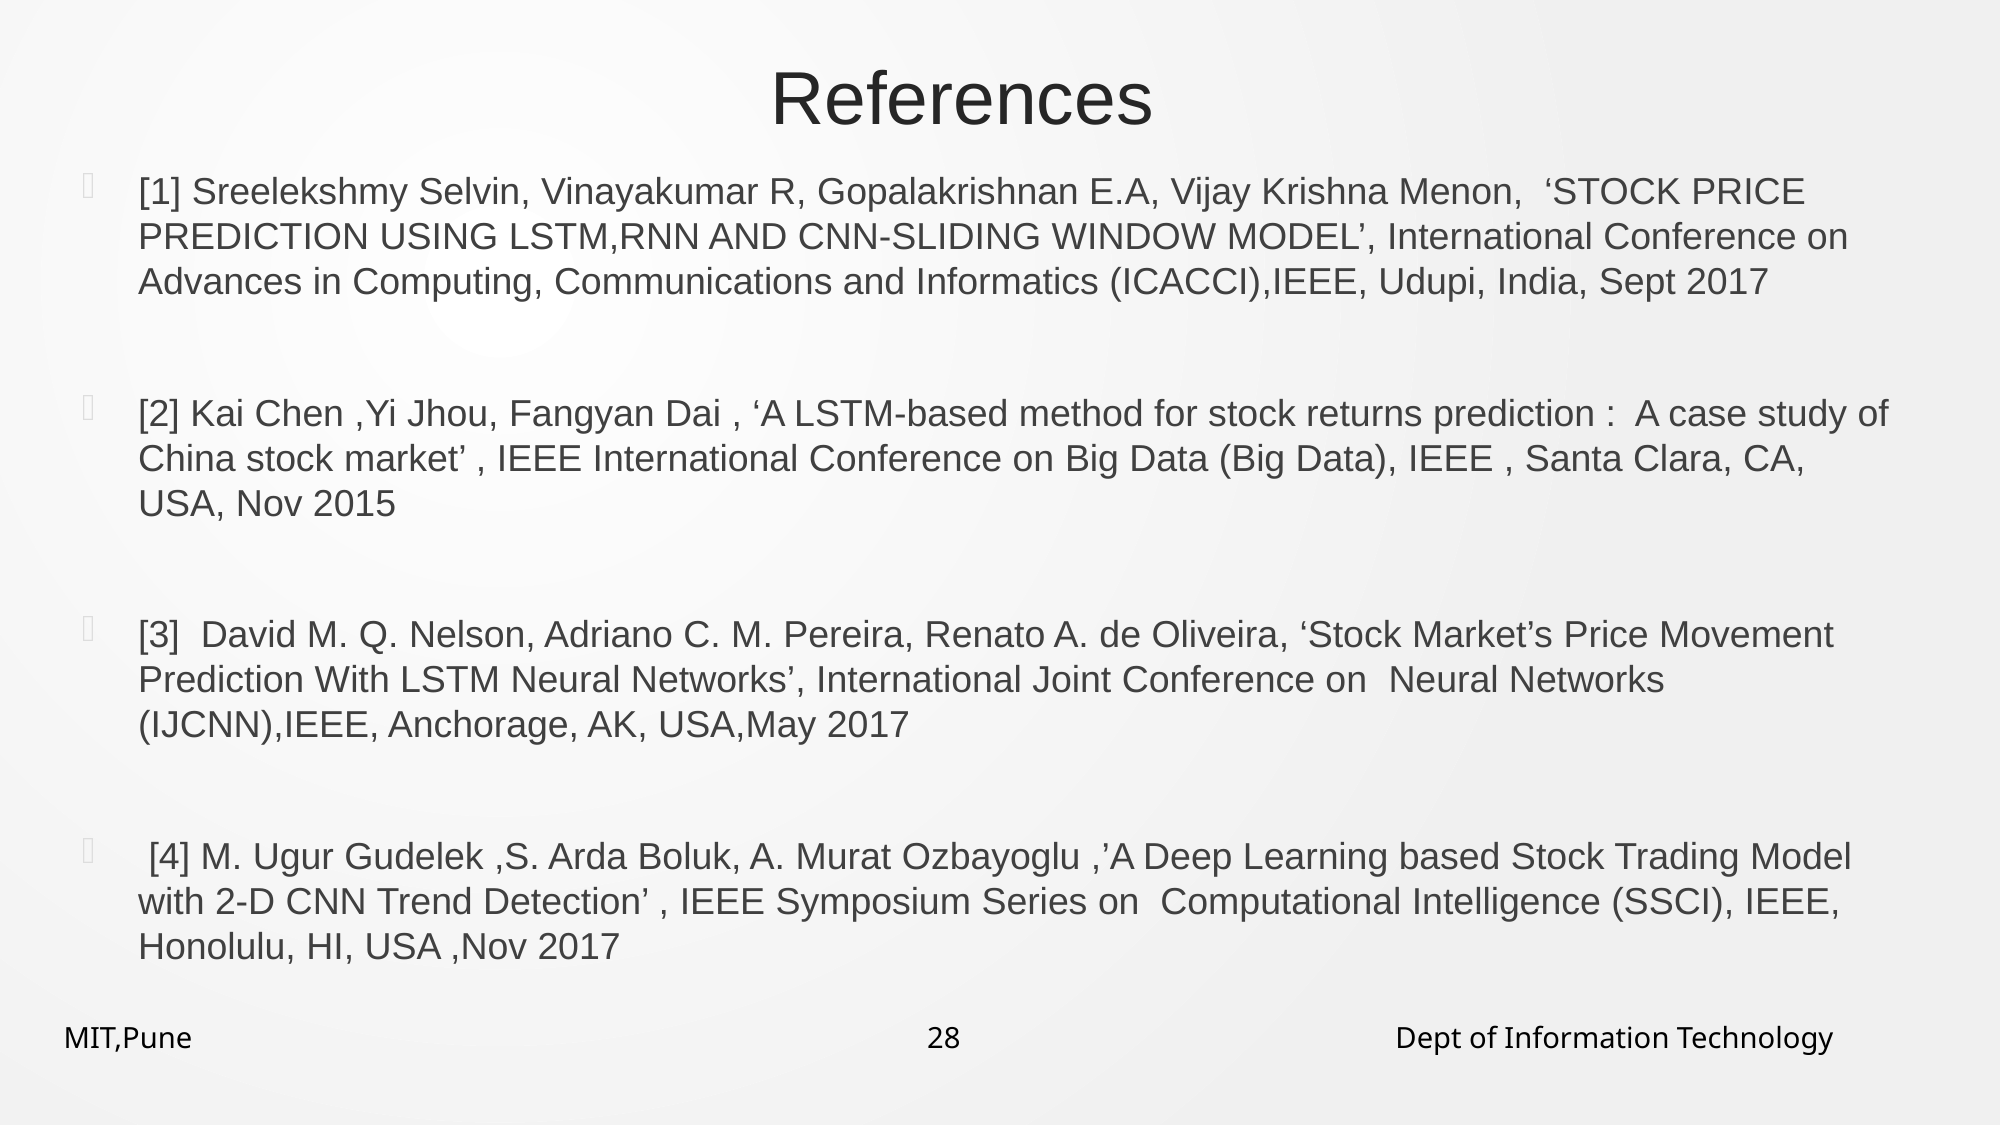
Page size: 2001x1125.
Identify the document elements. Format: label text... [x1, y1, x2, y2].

footer MIT,Pune 28 Dept of Information Technology [48, 1006, 1946, 1067]
list [1] Sreelekshmy Selvin, Vinayakumar R, Gopalakrishnan E.A, Vijay Krishna Menon, ‘STOCK PRICE PREDICTION USING LSTM,RNN AND CNN-SLIDING WINDOW MODEL’, International Conference on Advances in Computing, Communications and Informatics (ICACCI),IEEE, Udupi, India, Sept 2017 [2] Kai Chen ,Yi Jhou, Fangyan Dai , ‘A LSTM-based method for stock returns prediction : A case study of China stock market’ , IEEE International Conference on Big Data (Big Data), IEEE , Santa Clara, CA, USA, Nov 2015 [3] David M. Q. Nelson, Adriano C. M. Pereira, Renato A. de Oliveira, ‘Stock Market’s Price Movement Prediction With LSTM Neural Networks’, International Joint Conference on Neural Networks (IJCNN),IEEE, Anchorage, AK, USA,May 2017 [4] M. Ugur Gudelek ,S. Arda Boluk, A. Murat Ozbayoglu ,’A Deep Learning based Stock Trading Model with 2-D CNN Trend Detection’ , IEEE Symposium Series on Computational Intelligence (SSCI), IEEE, Honolulu, HI, USA ,Nov 2017 [66, 159, 1912, 972]
title References [755, 41, 1224, 159]
